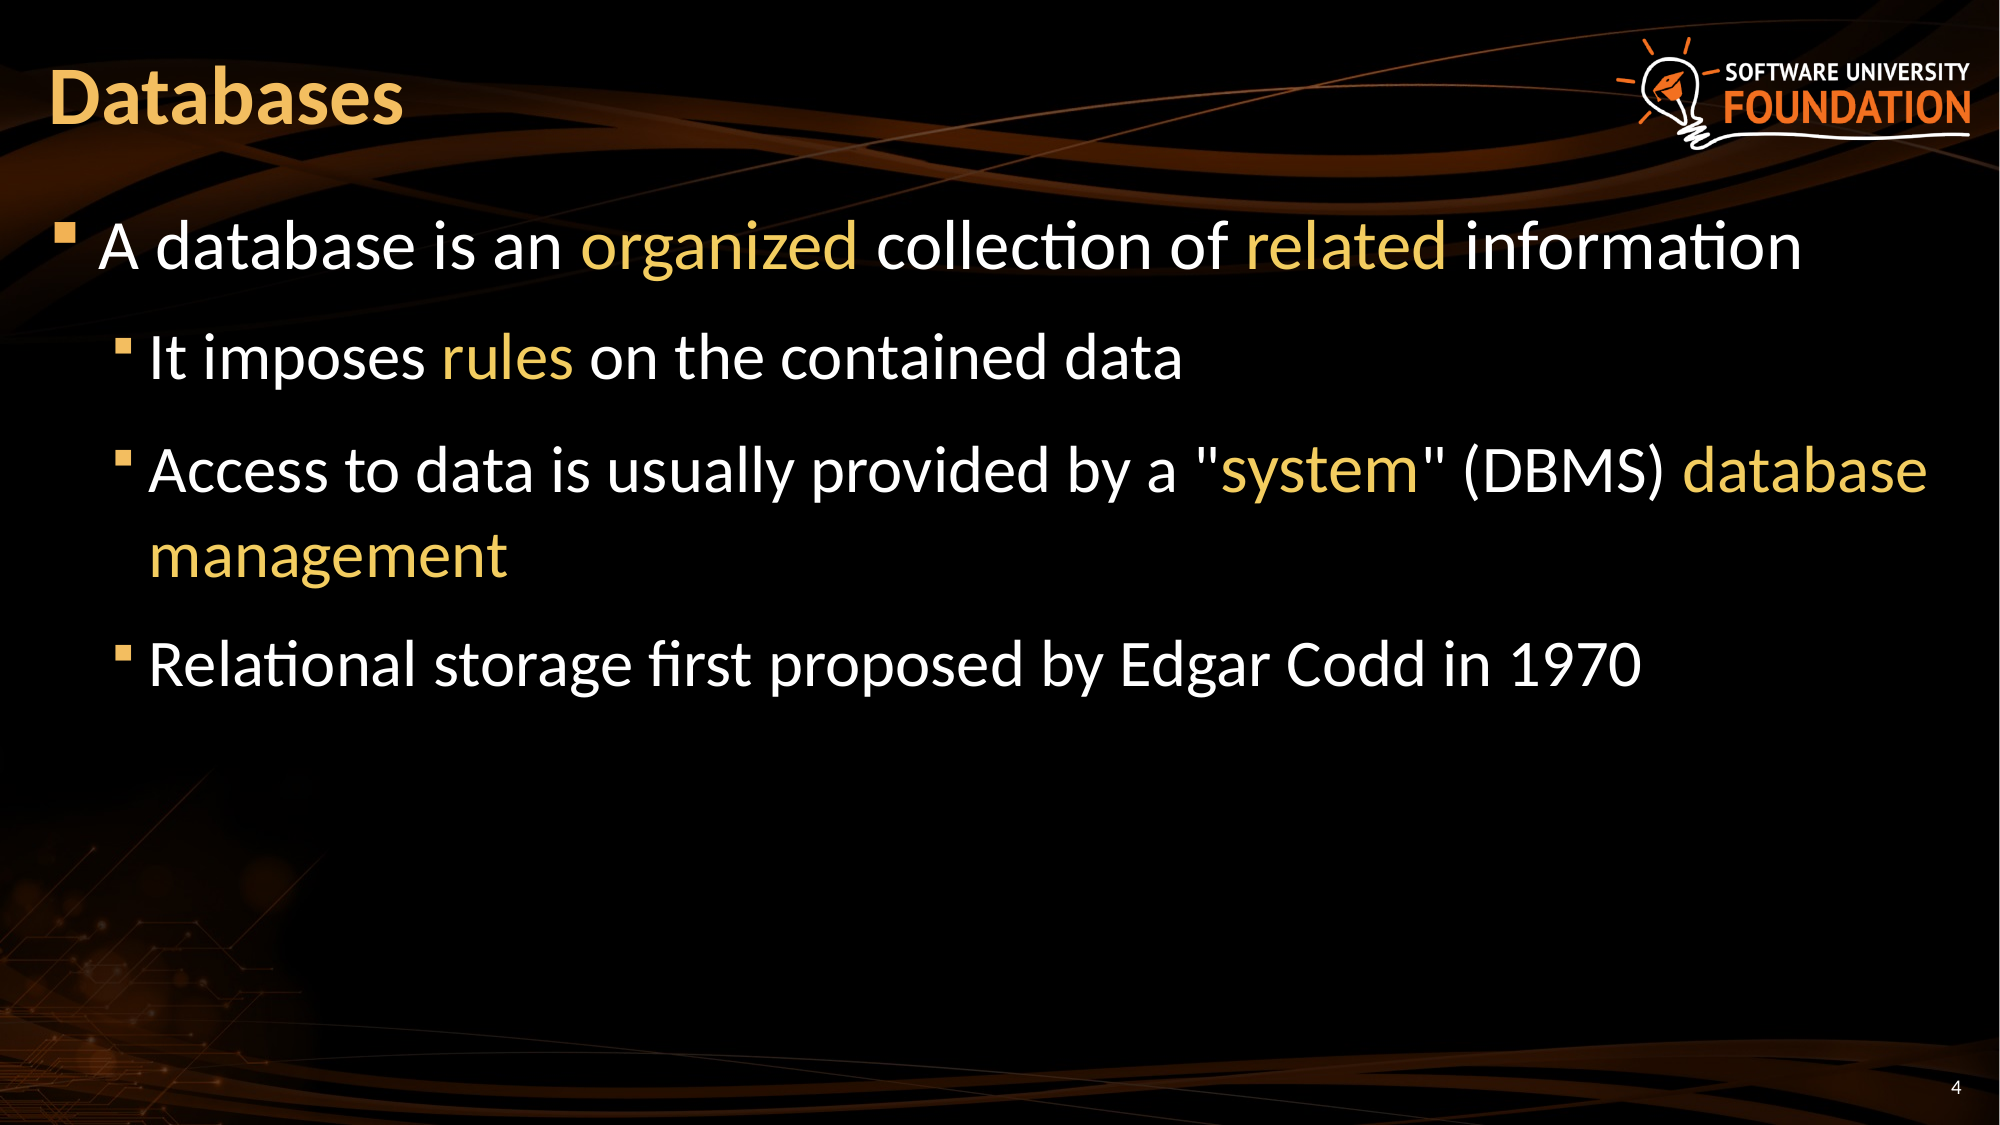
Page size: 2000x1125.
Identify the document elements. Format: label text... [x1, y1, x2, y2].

list A database is an organized collection of related information It imposes rules on the contained data Access to data is usually provided by a "system" (DBMS) database management Relational storage first proposed by Edgar Codd in 1970 [31, 188, 1968, 1103]
title Databases [30, 6, 1602, 189]
picture [0, 0, 2000, 1125]
